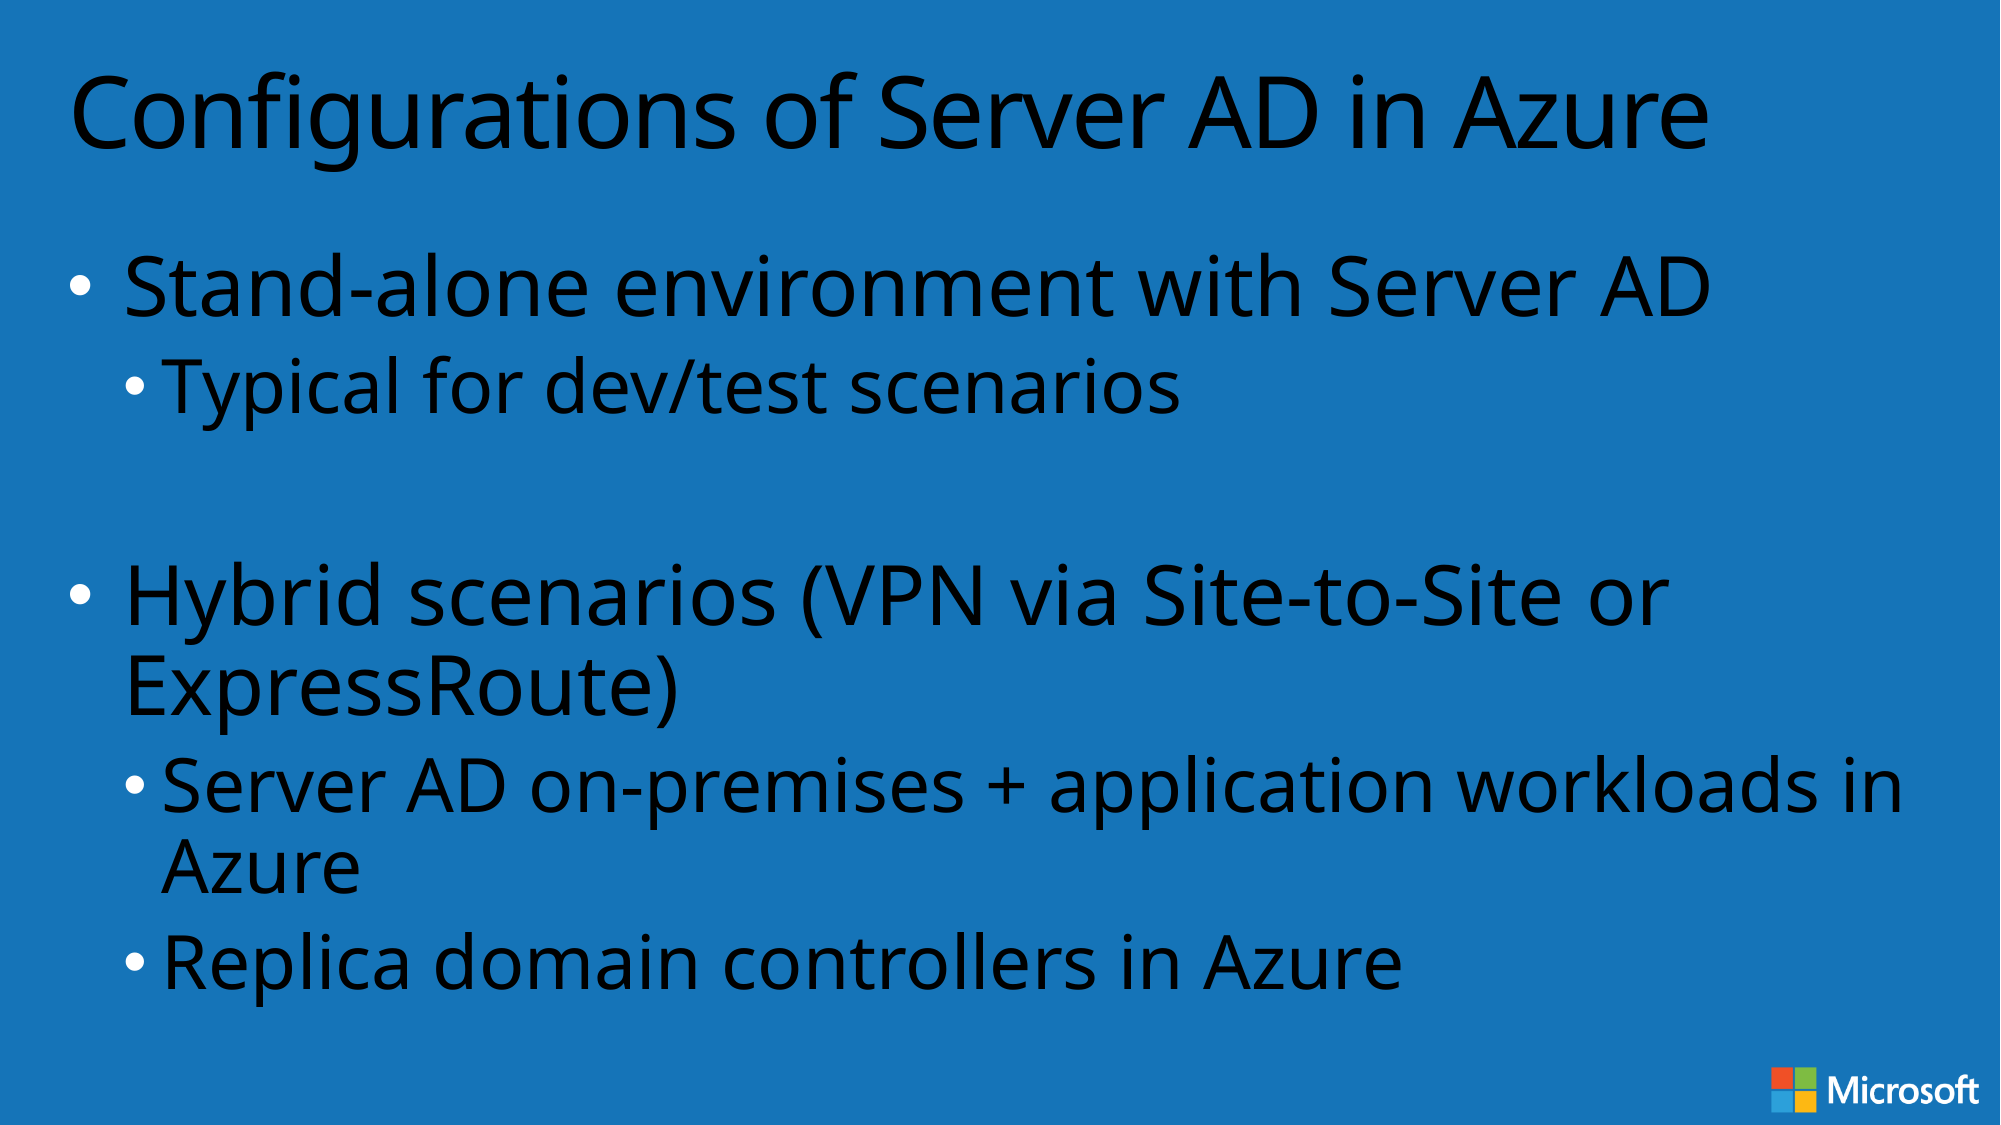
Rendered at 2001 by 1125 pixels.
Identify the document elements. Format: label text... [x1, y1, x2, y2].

title Configurations of Server AD in Azure [44, 47, 1938, 196]
picture [1770, 1066, 1980, 1113]
list Stand-alone environment with Server AD Typical for dev/test scenarios Hybrid scenarios (VPN via Site-to-Site or ExpressRoute) Server AD on-premises + application workloads in Azure Replica domain controllers in Azure [43, 229, 1938, 1044]
